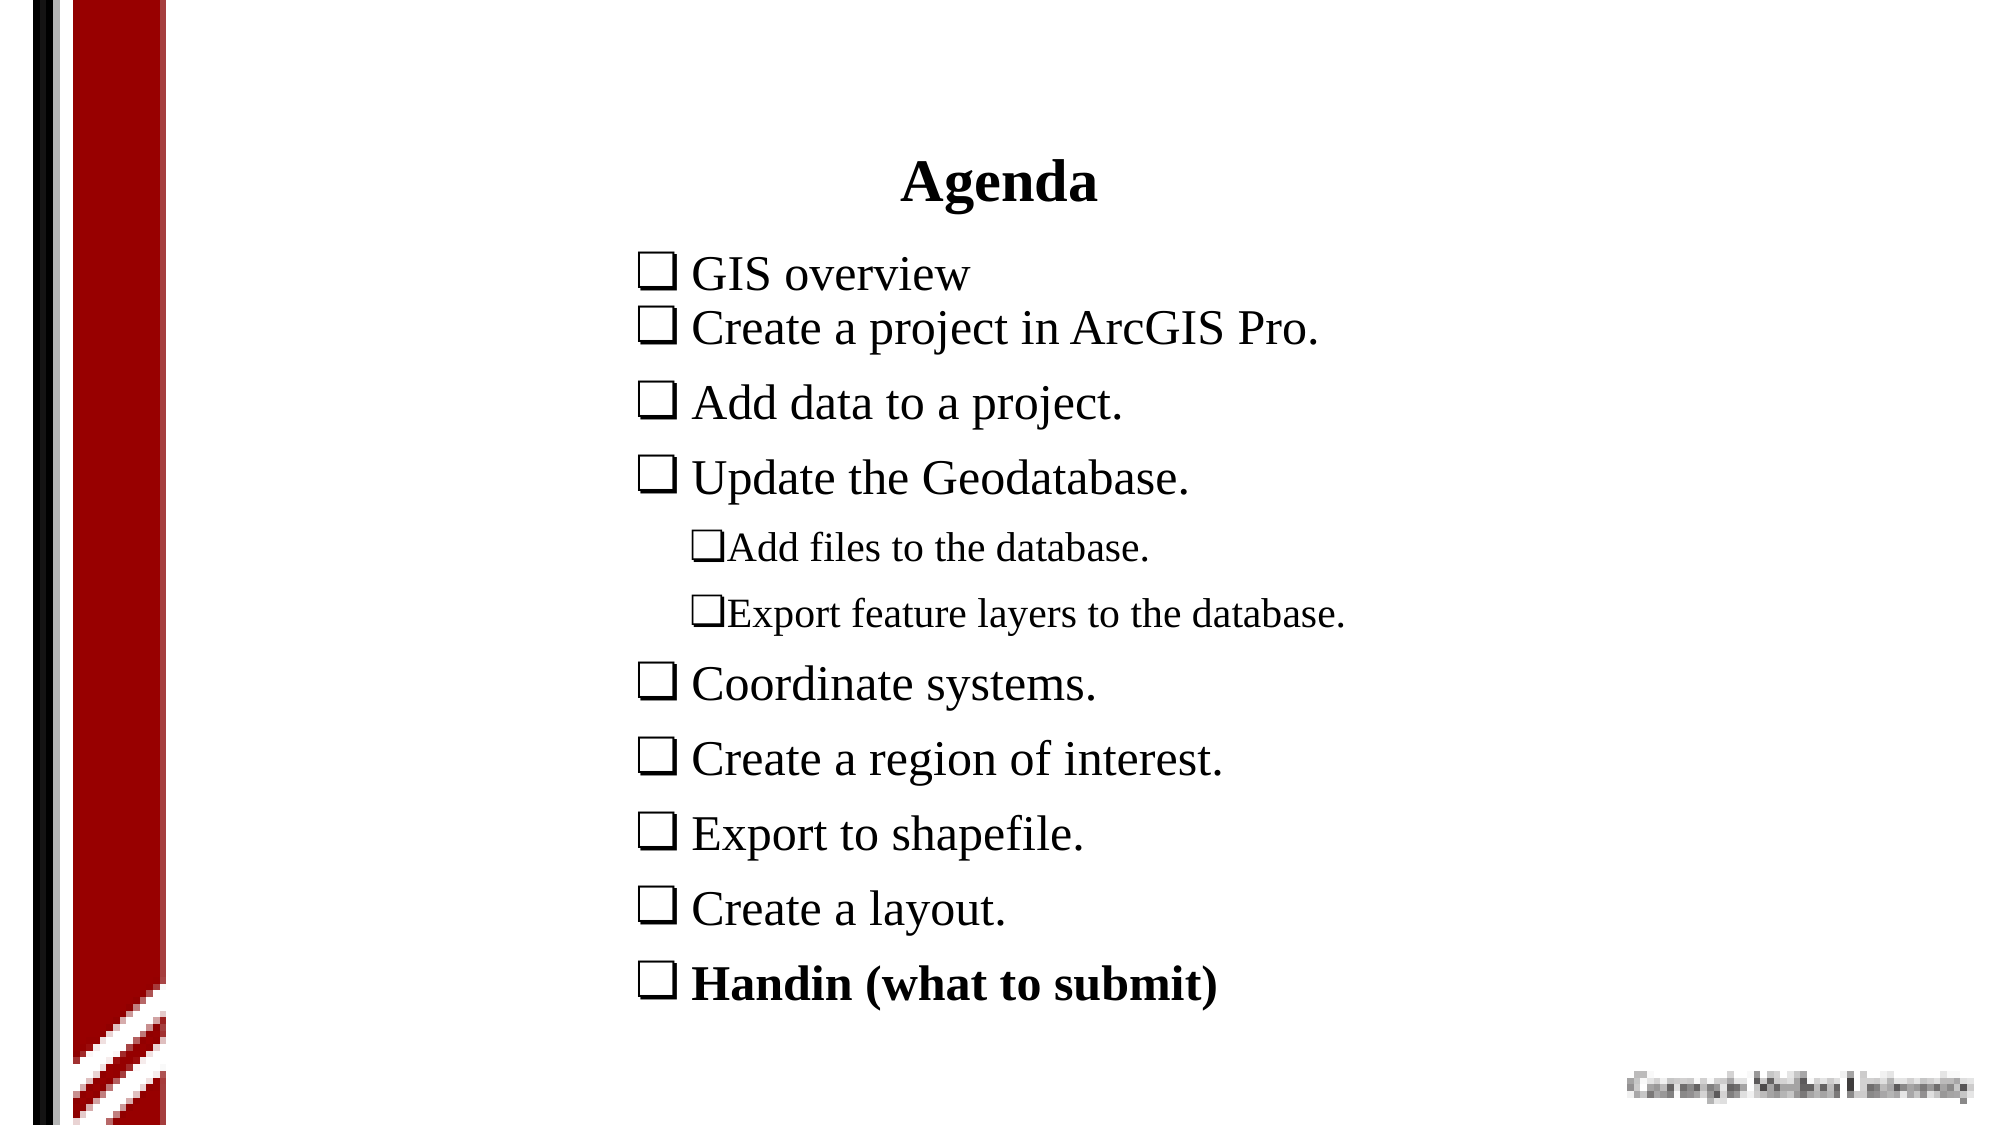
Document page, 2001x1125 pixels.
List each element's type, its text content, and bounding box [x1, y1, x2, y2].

picture [0, 0, 2001, 1125]
title Agenda [249, 22, 1750, 223]
subtitle GIS overview Create a project in ArcGIS Pro. Add data to a project. Update the Geodatabase. Add files to the database. Export feature layers to the database. Coordinate systems. Create a region of interest. Export to shapefile. Create a layout. Handin (what to submit) [620, 240, 1870, 1028]
